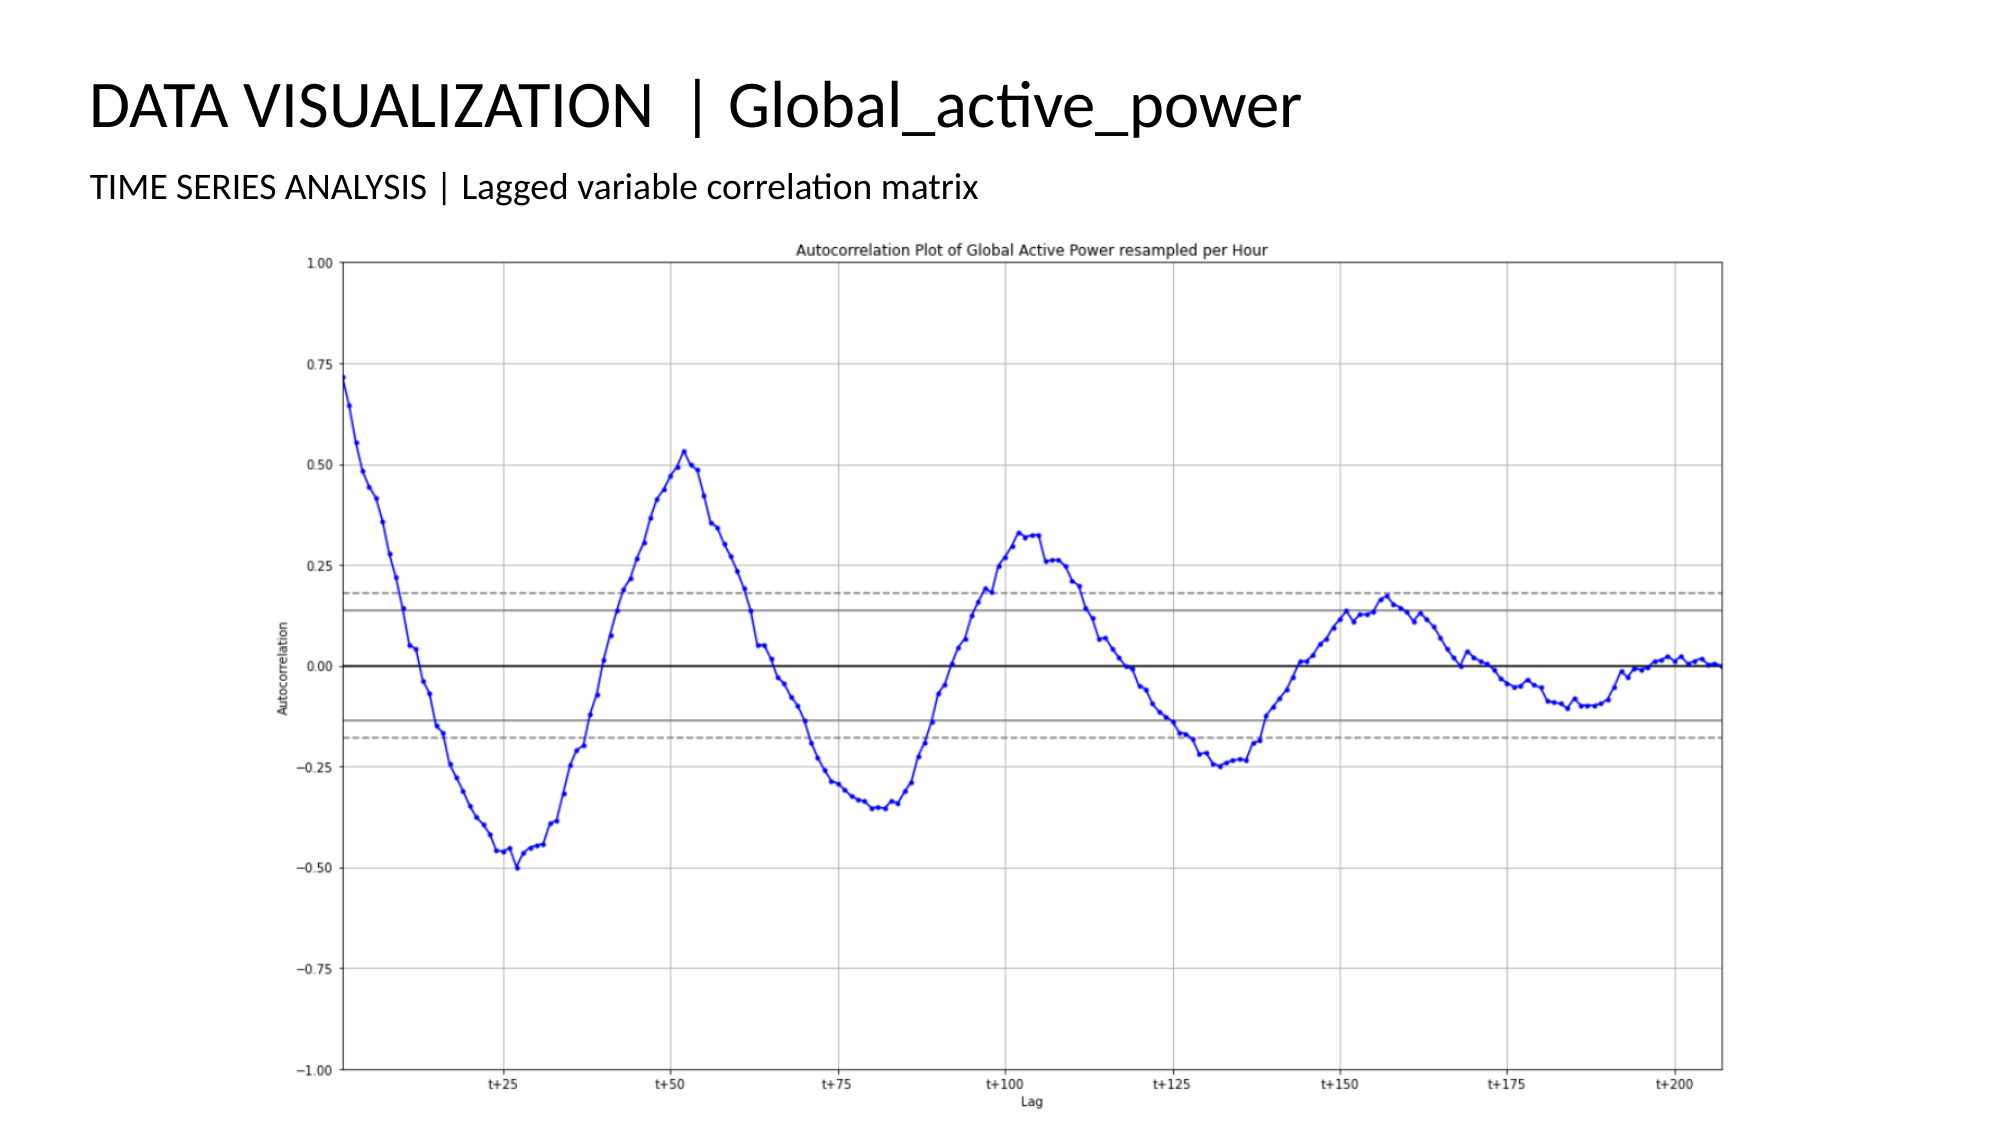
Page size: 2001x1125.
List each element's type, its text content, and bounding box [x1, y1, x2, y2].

text_box TIME SERIES ANALYSIS | Lagged variable correlation matrix [74, 154, 1320, 215]
text_box | Global_active_power [667, 53, 1514, 148]
picture [272, 238, 1728, 1115]
text_box DATA VISUALIZATION [75, 53, 667, 148]
